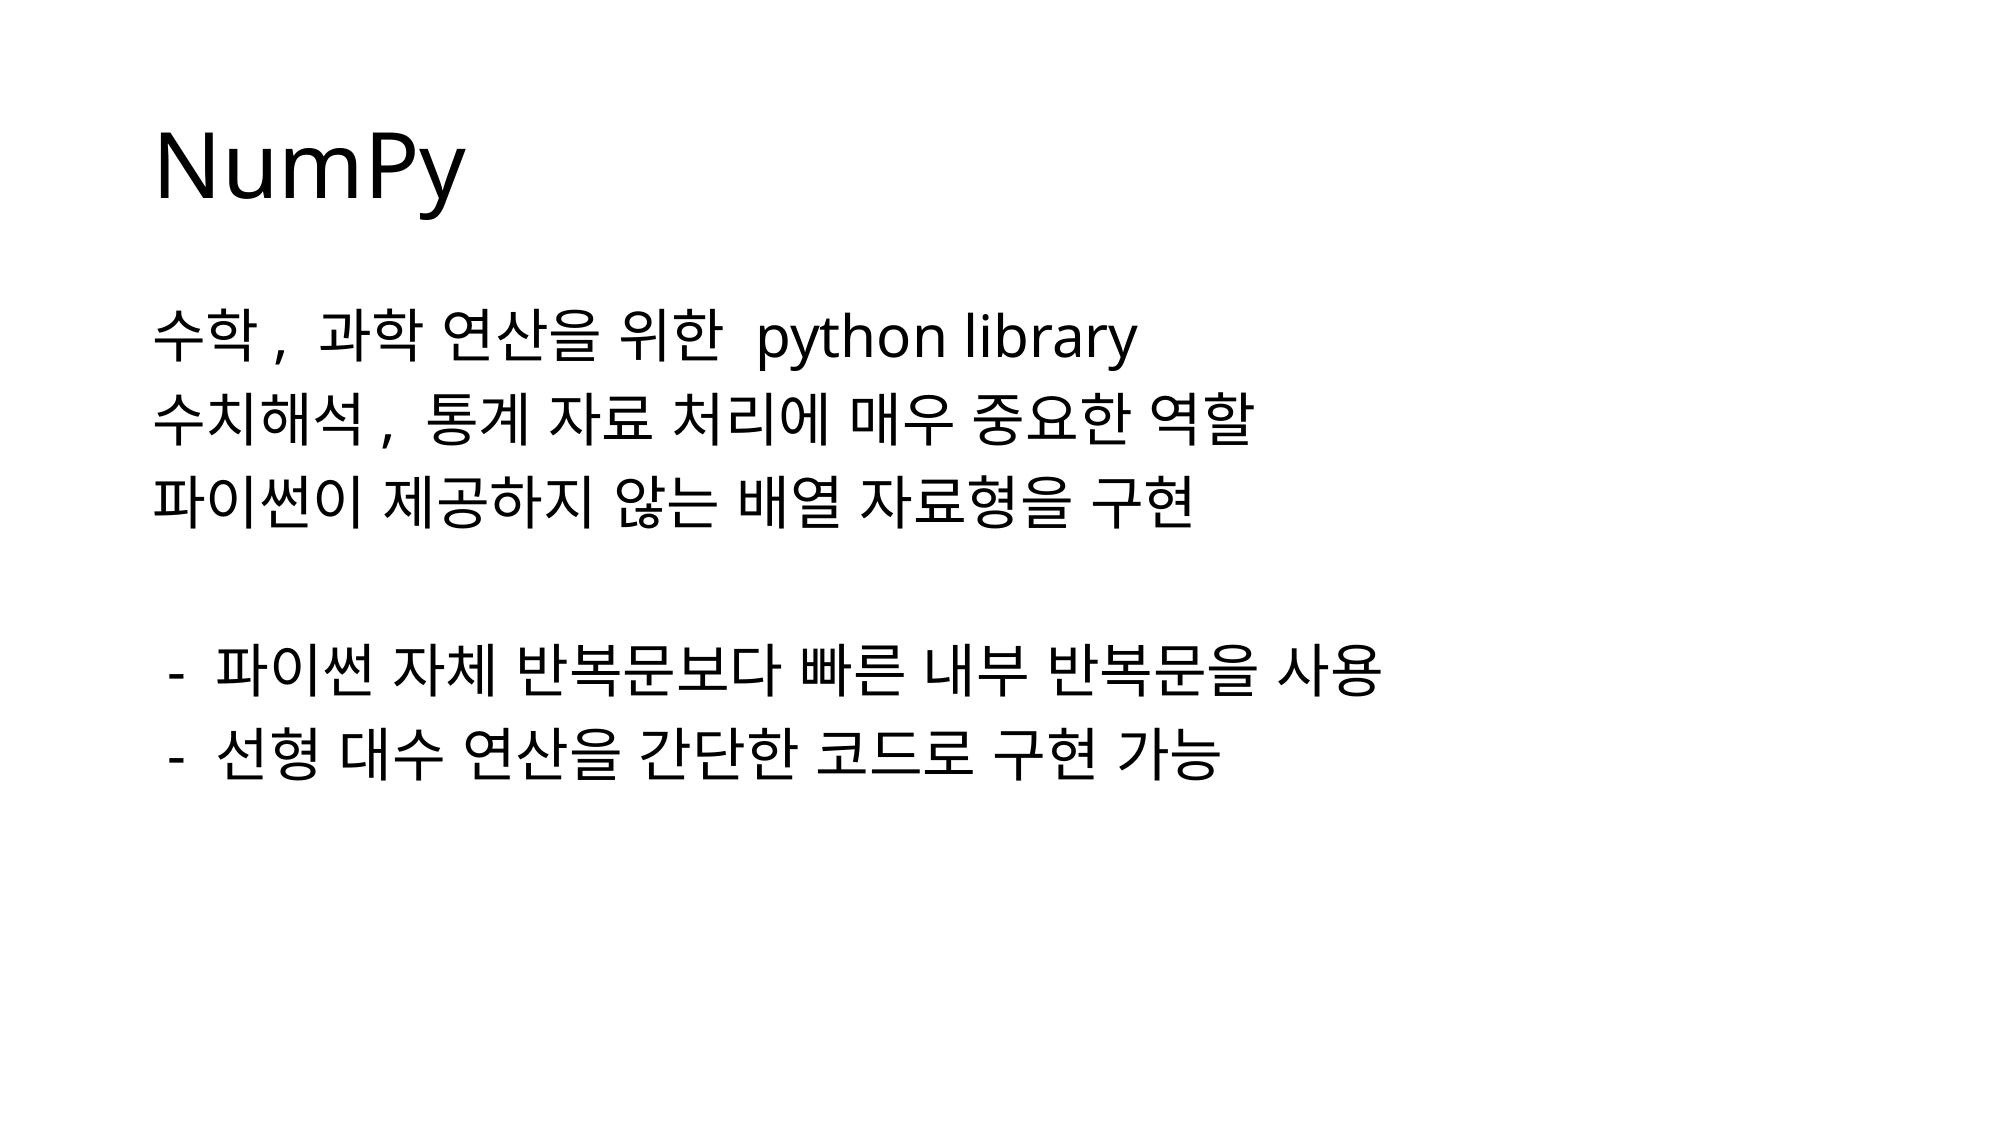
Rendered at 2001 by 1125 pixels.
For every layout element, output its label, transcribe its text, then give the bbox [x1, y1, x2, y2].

list 수학, 과학 연산을 위한 python library 수치해석, 통계 자료 처리에 매우 중요한 역할 파이썬이 제공하지 않는 배열 자료형을 구현 - 파이썬 자체 반복문보다 빠른 내부 반복문을 사용 - 선형 대수 연산을 간단한 코드로 구현 가능 [137, 299, 1863, 1014]
title NumPy [137, 59, 1863, 278]
